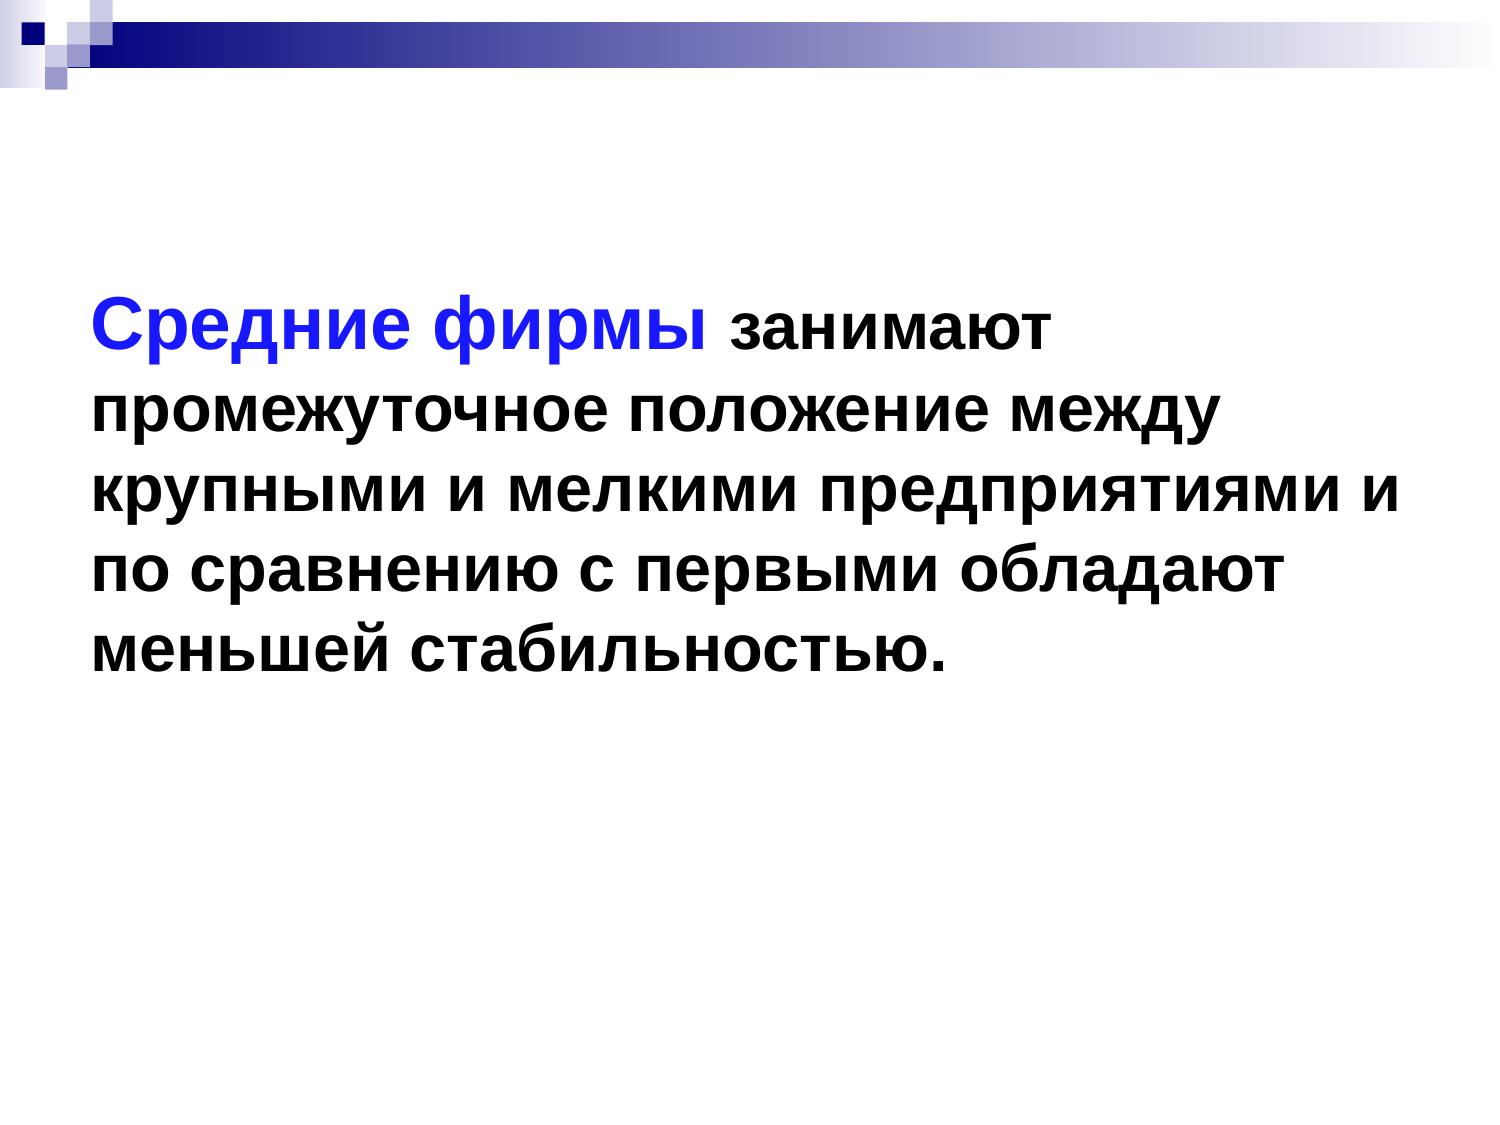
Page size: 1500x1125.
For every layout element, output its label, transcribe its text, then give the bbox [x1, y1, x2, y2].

title Средние фирмы занимают промежуточное положение между крупными и мелкими предприятиями и по сравнению с первыми обладают меньшей стабильностью. [75, 75, 1425, 965]
